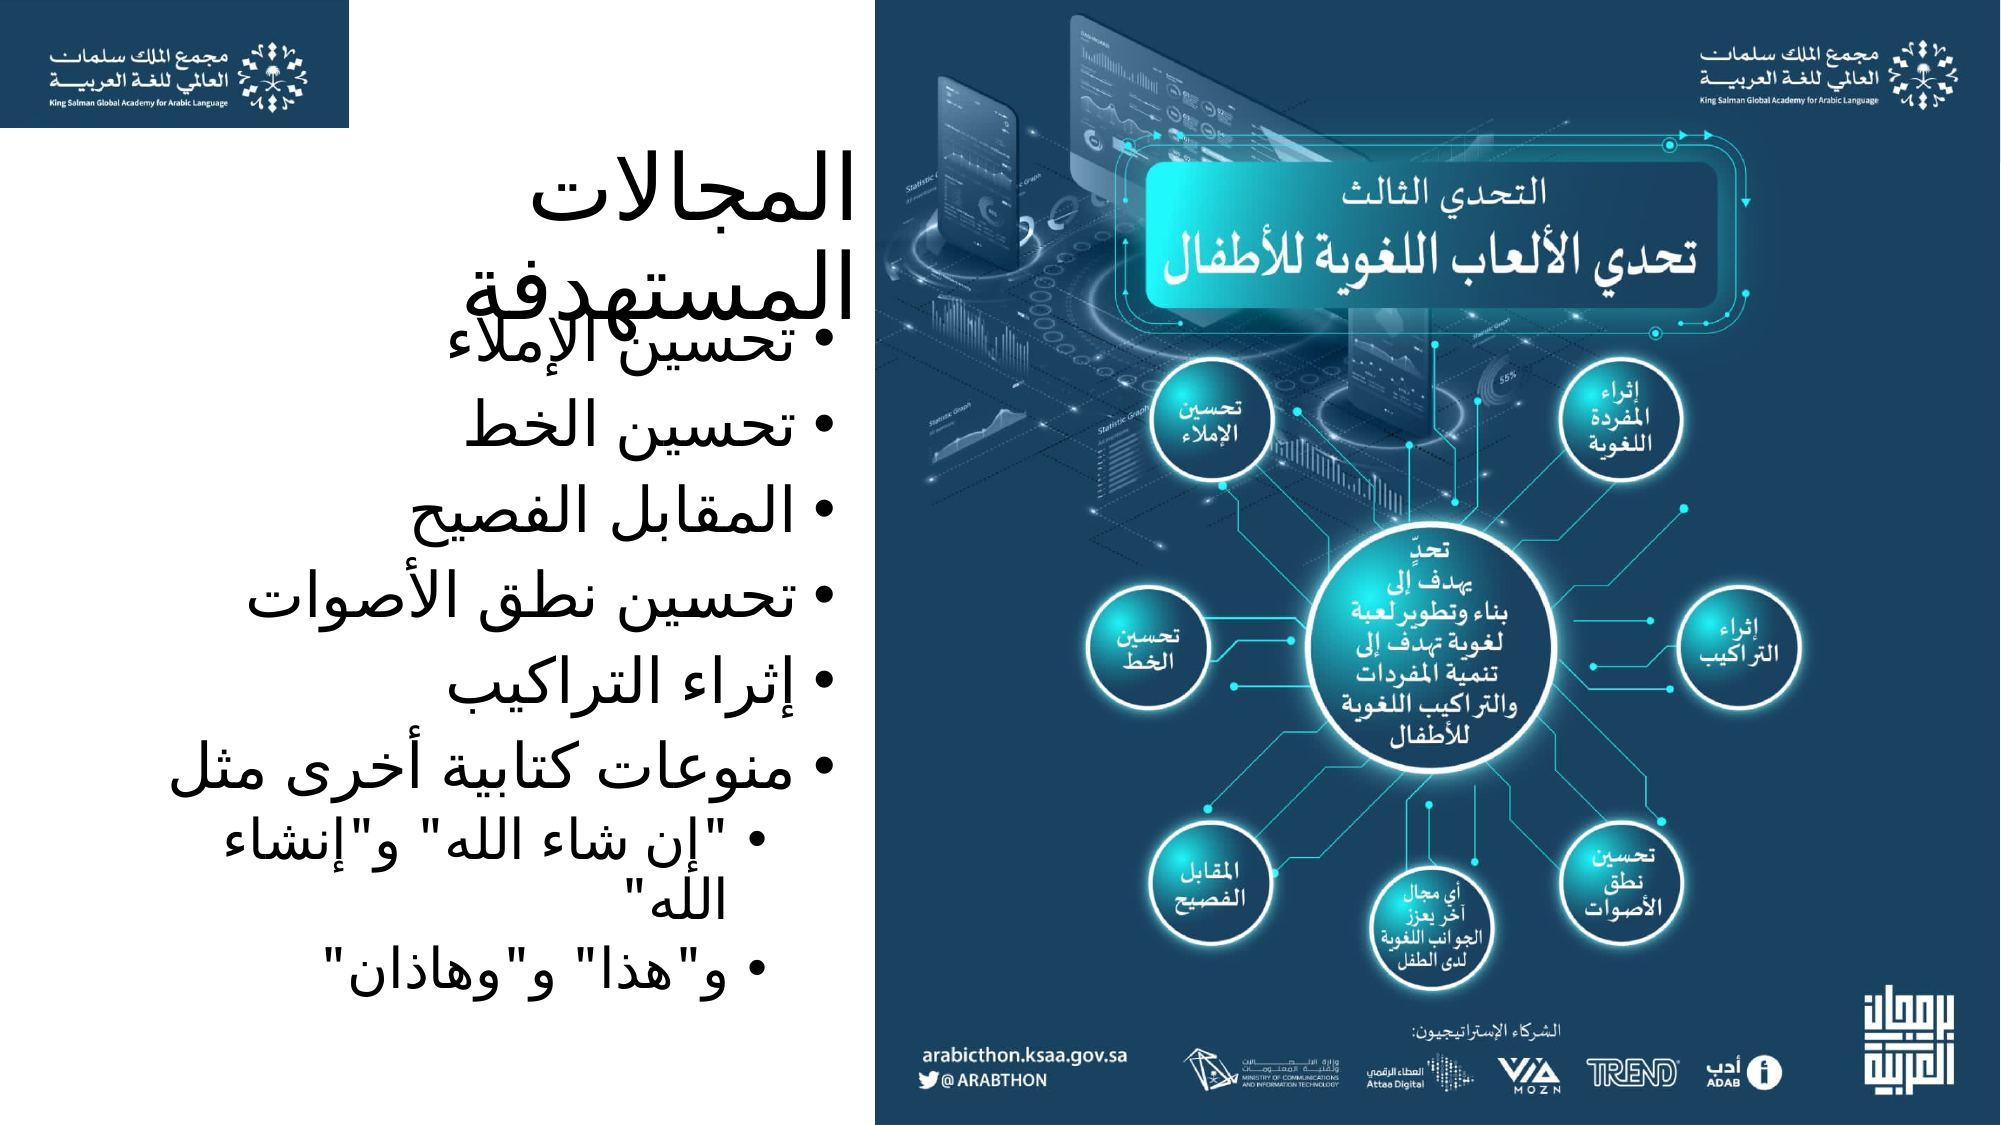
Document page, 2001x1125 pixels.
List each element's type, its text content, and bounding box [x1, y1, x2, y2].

title المجالات المستهدفة [174, 82, 874, 300]
picture [874, 0, 2001, 1125]
list تحسين الإملاء تحسين الخط المقابل الفصيح تحسين نطق الأصوات إثراء التراكيب منوعات كتابية أخرى مثل "إن شاء الله" و"إنشاء الله" و"هذا" و"وهاذان" [109, 299, 847, 1014]
picture [0, 0, 349, 128]
